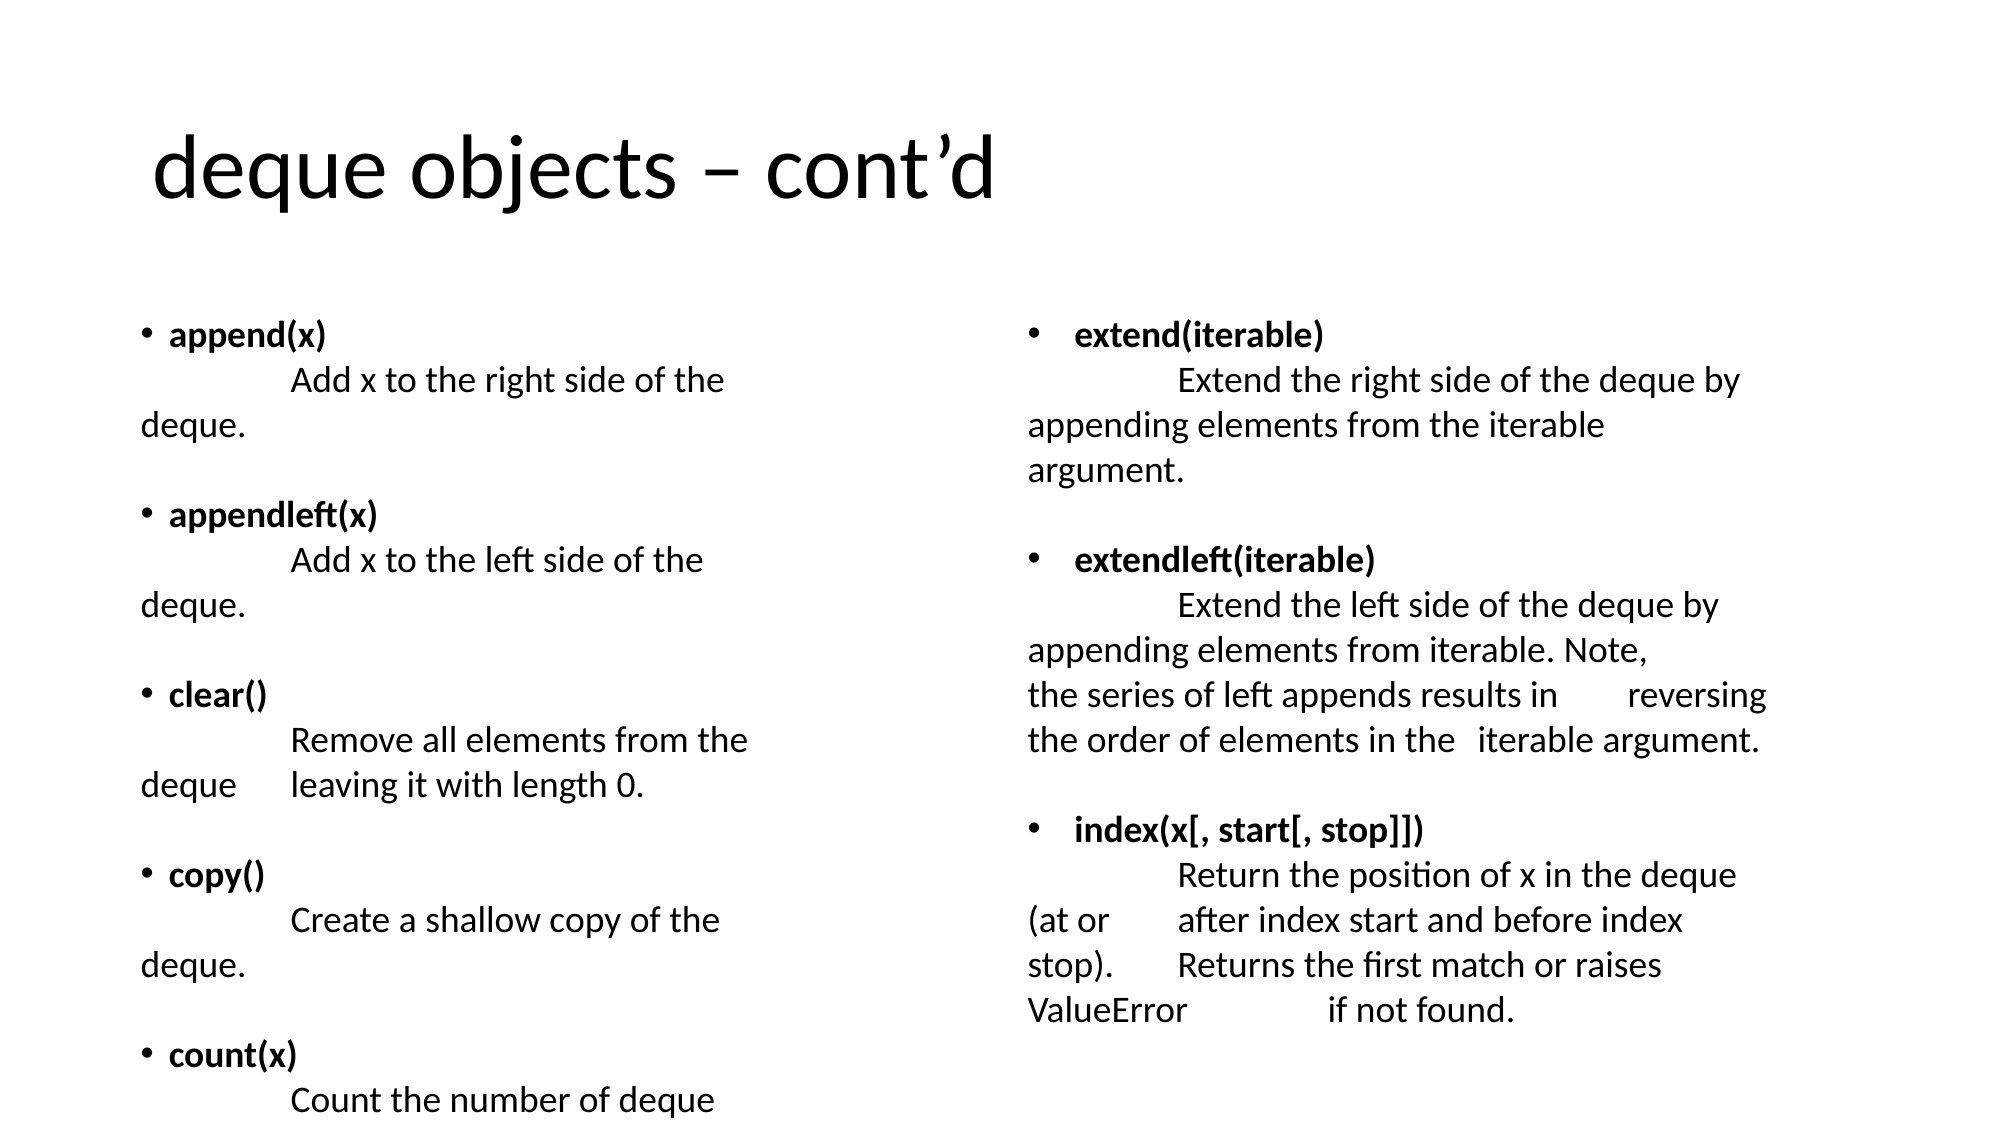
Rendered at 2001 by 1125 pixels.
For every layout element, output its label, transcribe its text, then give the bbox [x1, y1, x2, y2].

text_box extend(iterable) Extend the right side of the deque by appending elements from the iterable argument. extendleft(iterable) Extend the left side of the deque by appending elements from iterable. Note, the series of left appends results in reversing the order of elements in the iterable argument. index(x[, start[, stop]]) Return the position of x in the deque (at or after index start and before index stop). Returns the first match or raises ValueError if not found. [937, 302, 1793, 1038]
text_box append(x) Add x to the right side of the deque. appendleft(x) Add x to the left side of the deque. clear() Remove all elements from the deque leaving it with length 0. copy() Create a shallow copy of the deque. count(x) Count the number of deque elements equal to x. [50, 302, 814, 1125]
title deque objects – cont’d [137, 59, 1863, 278]
